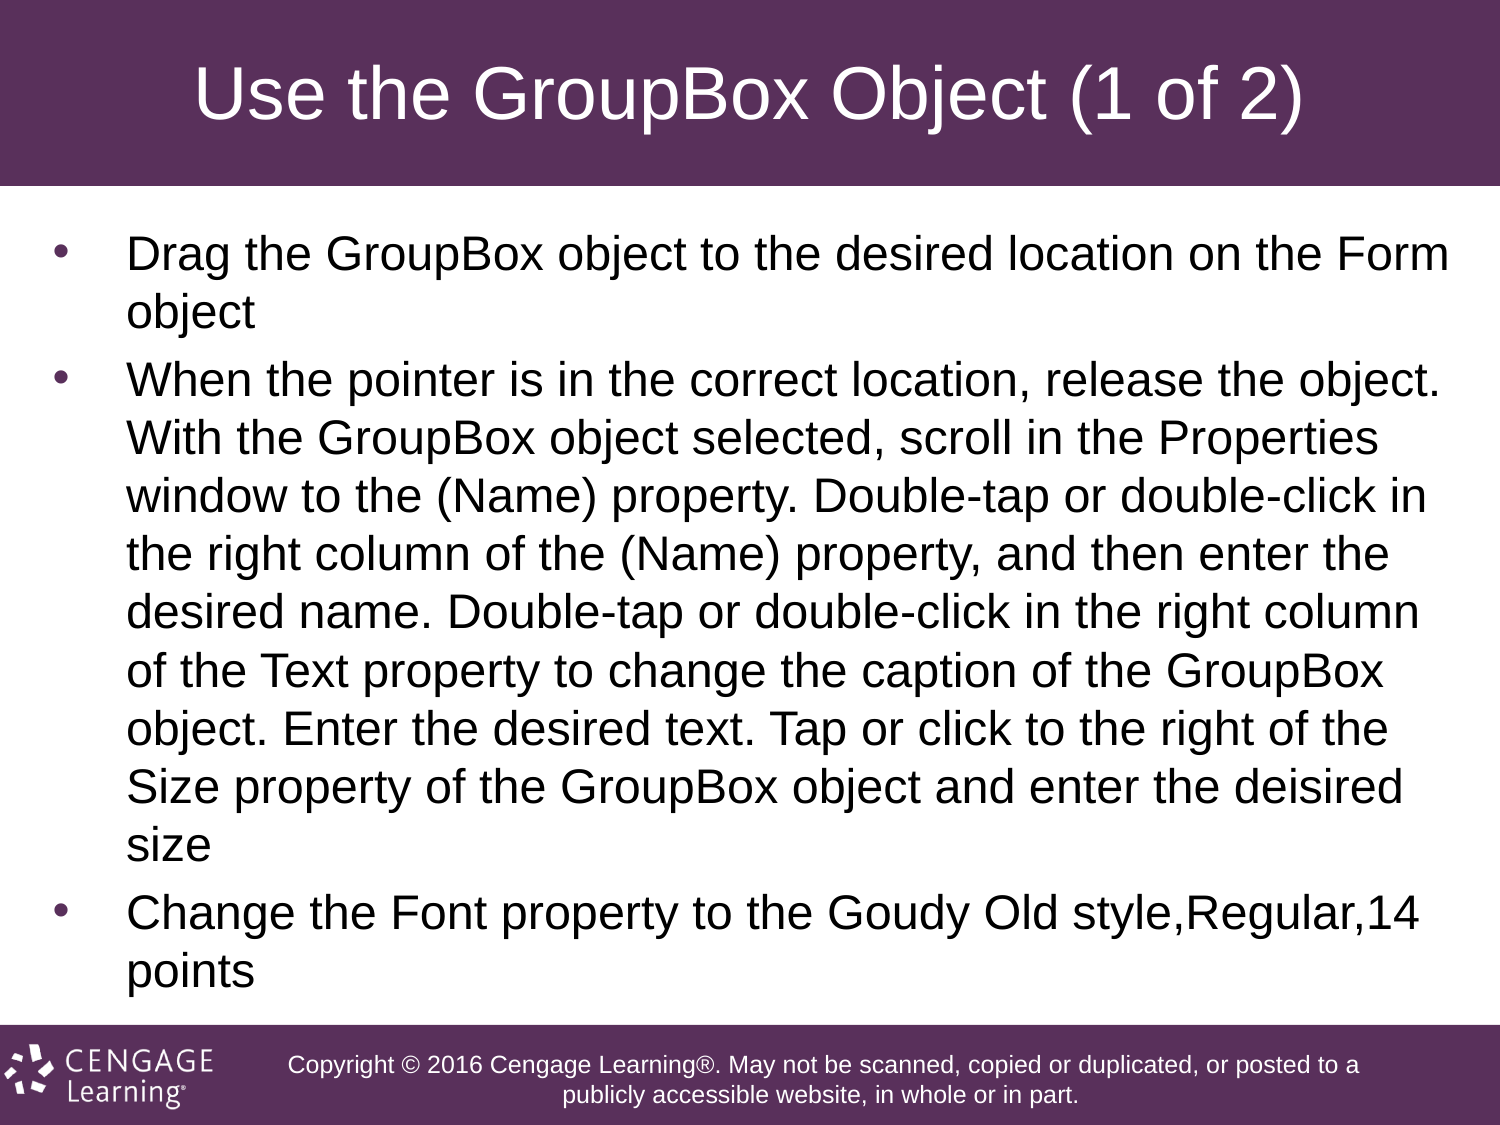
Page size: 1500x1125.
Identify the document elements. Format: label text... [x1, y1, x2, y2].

title Use the GroupBox Object (1 of 2) [7, 4, 1493, 175]
picture [0, 1040, 216, 1113]
list Drag the GroupBox object to the desired location on the Form object When the pointer is in the correct location, release the object. With the GroupBox object selected, scroll in the Properties window to the (Name) property. Double-tap or double-click in the right column of the (Name) property, and then enter the desired name. Double-tap or double-click in the right column of the Text property to change the caption of the GroupBox object. Enter the desired text. Tap or click to the right of the Size property of the GroupBox object and enter the deisired size Change the Font property to the Goudy Old style,Regular,14 points [37, 214, 1475, 1007]
